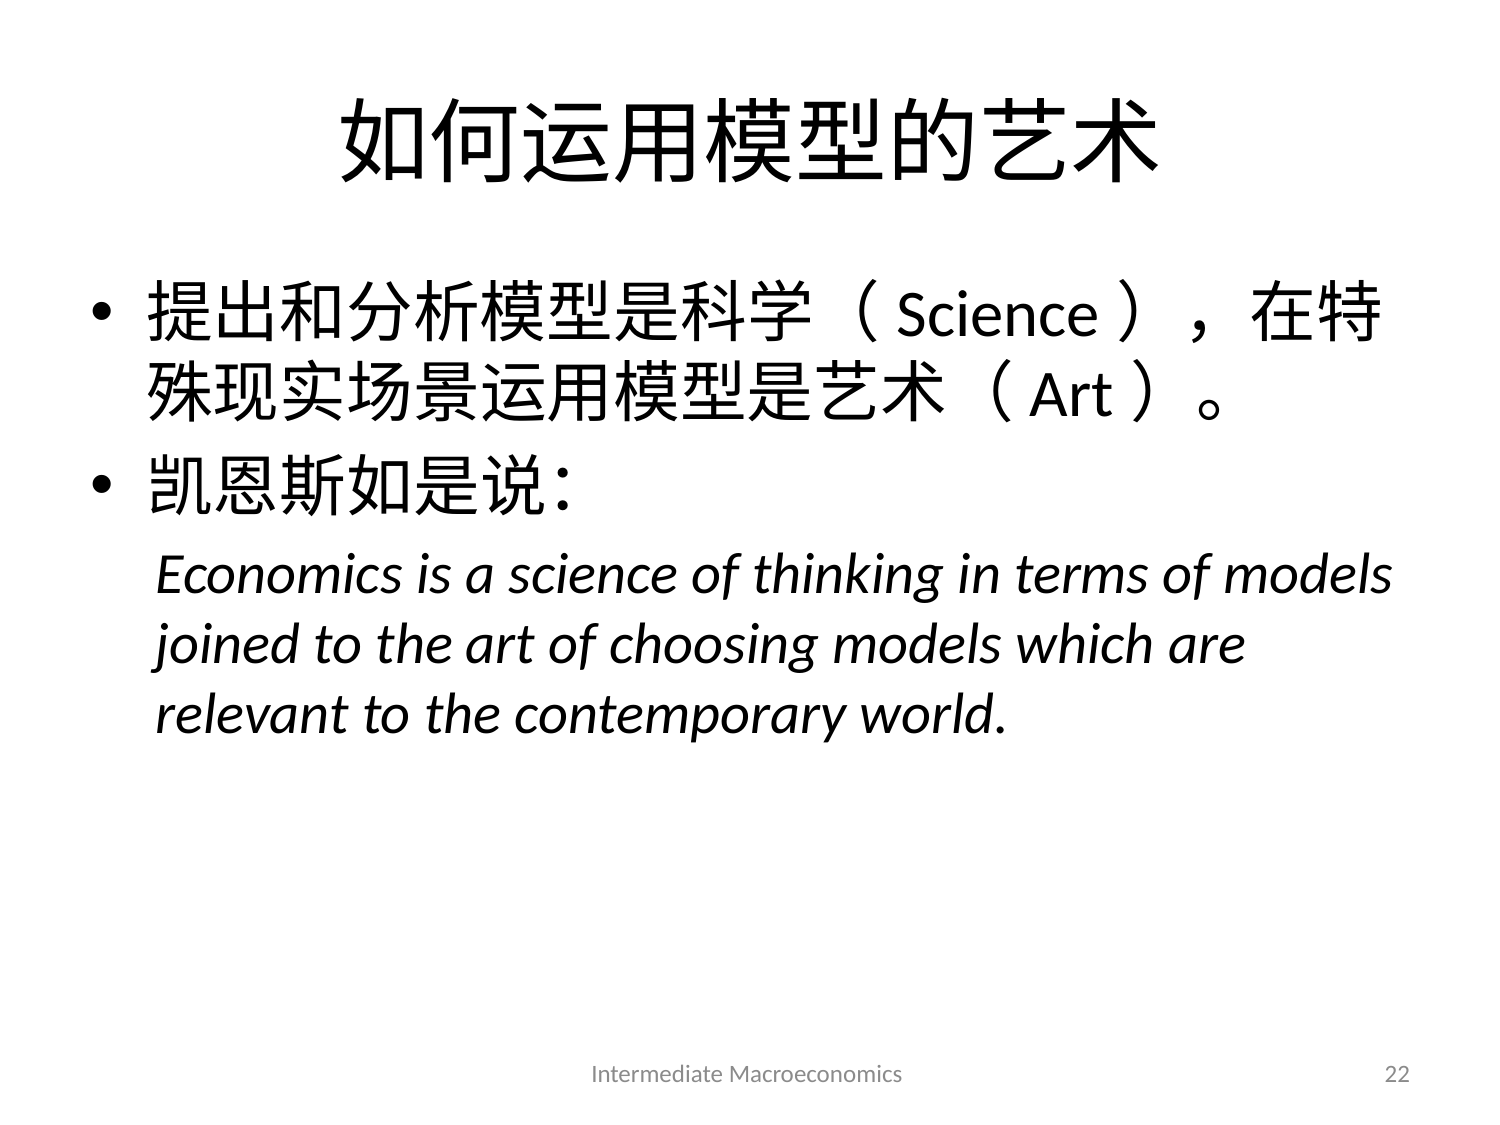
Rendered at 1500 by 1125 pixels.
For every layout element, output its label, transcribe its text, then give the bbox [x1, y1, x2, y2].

list 提出和分析模型是科学（Science），在特殊现实场景运用模型是艺术（Art）。 凯恩斯如是说： Economics is a science of thinking in terms of models joined to the art of choosing models which are relevant to the contemporary world. [75, 262, 1425, 1005]
footer Intermediate Macroeconomics [512, 1042, 988, 1103]
slide_number 22 [1074, 1042, 1425, 1103]
title 如何运用模型的艺术 [75, 45, 1425, 233]
